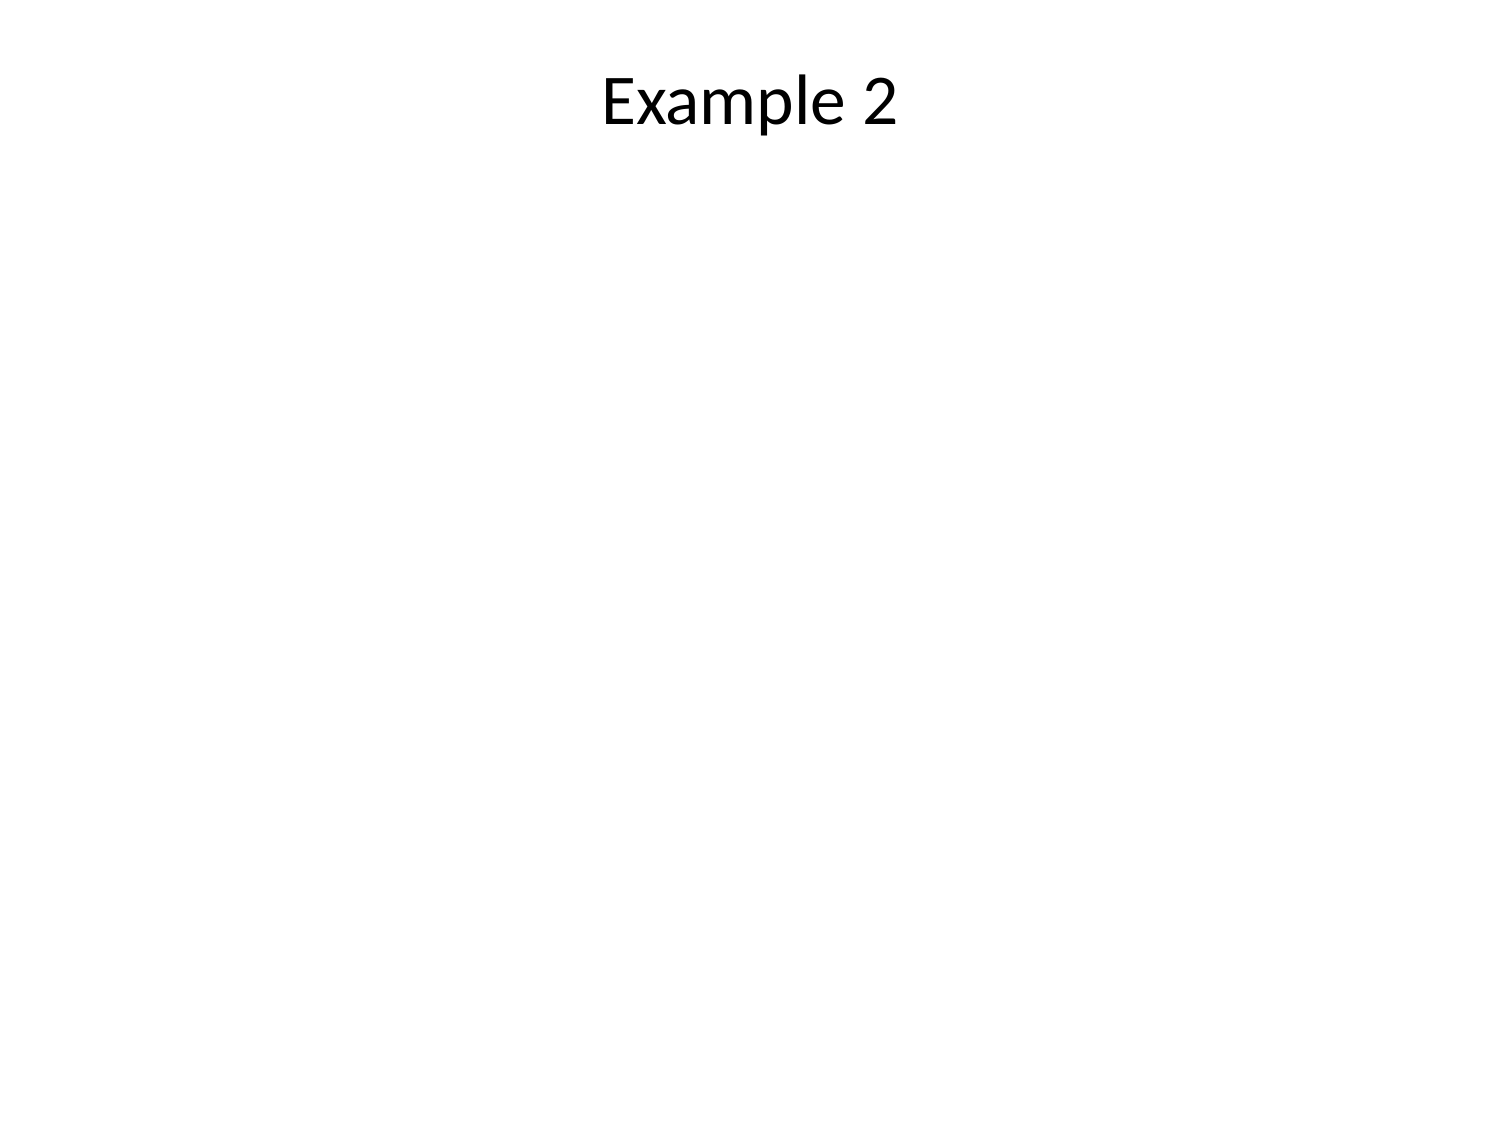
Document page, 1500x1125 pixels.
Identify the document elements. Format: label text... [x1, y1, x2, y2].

title Example 2 [75, 45, 1425, 233]
